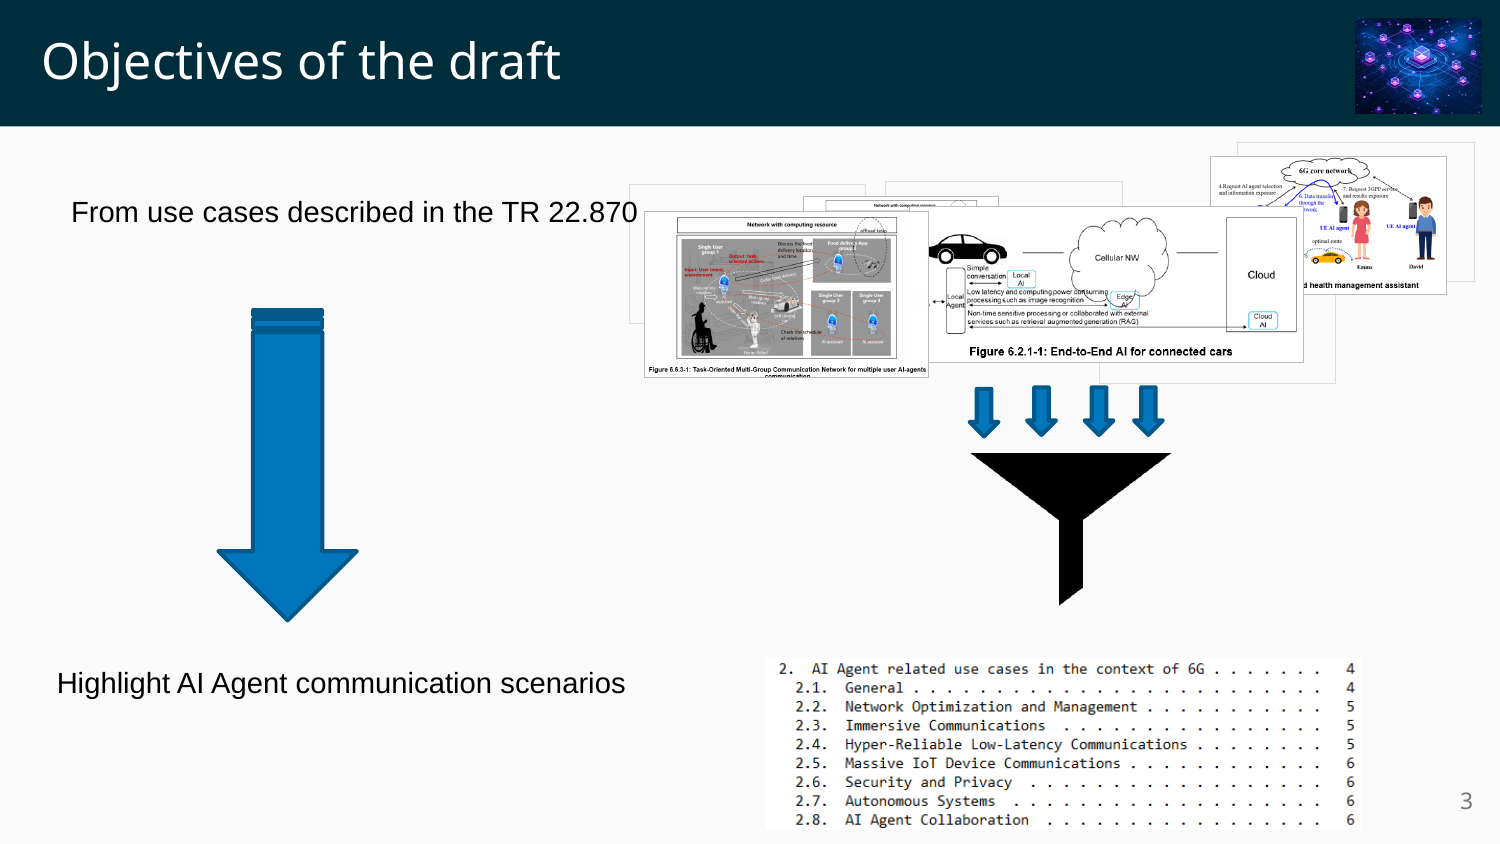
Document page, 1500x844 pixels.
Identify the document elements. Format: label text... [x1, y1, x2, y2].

text_box [969, 386, 999, 420]
text_box [1132, 385, 1165, 420]
text_box [1082, 385, 1116, 420]
text_box [1235, 140, 1476, 283]
picture [765, 657, 1361, 830]
text_box [627, 182, 868, 210]
text_box [627, 236, 639, 325]
picture [928, 421, 1213, 637]
slide_number 3 [1432, 775, 1489, 831]
text_box Highlight AI Agent communication scenarios [42, 657, 642, 707]
picture [644, 155, 1447, 378]
text_box [1025, 385, 1058, 420]
picture [1356, 19, 1481, 113]
text_box From use cases described in the TR 22.870 [56, 185, 654, 236]
text_box [1097, 305, 1338, 385]
title Objectives of the draft [26, 10, 1474, 109]
text_box [884, 179, 1124, 204]
text_box [216, 308, 359, 623]
